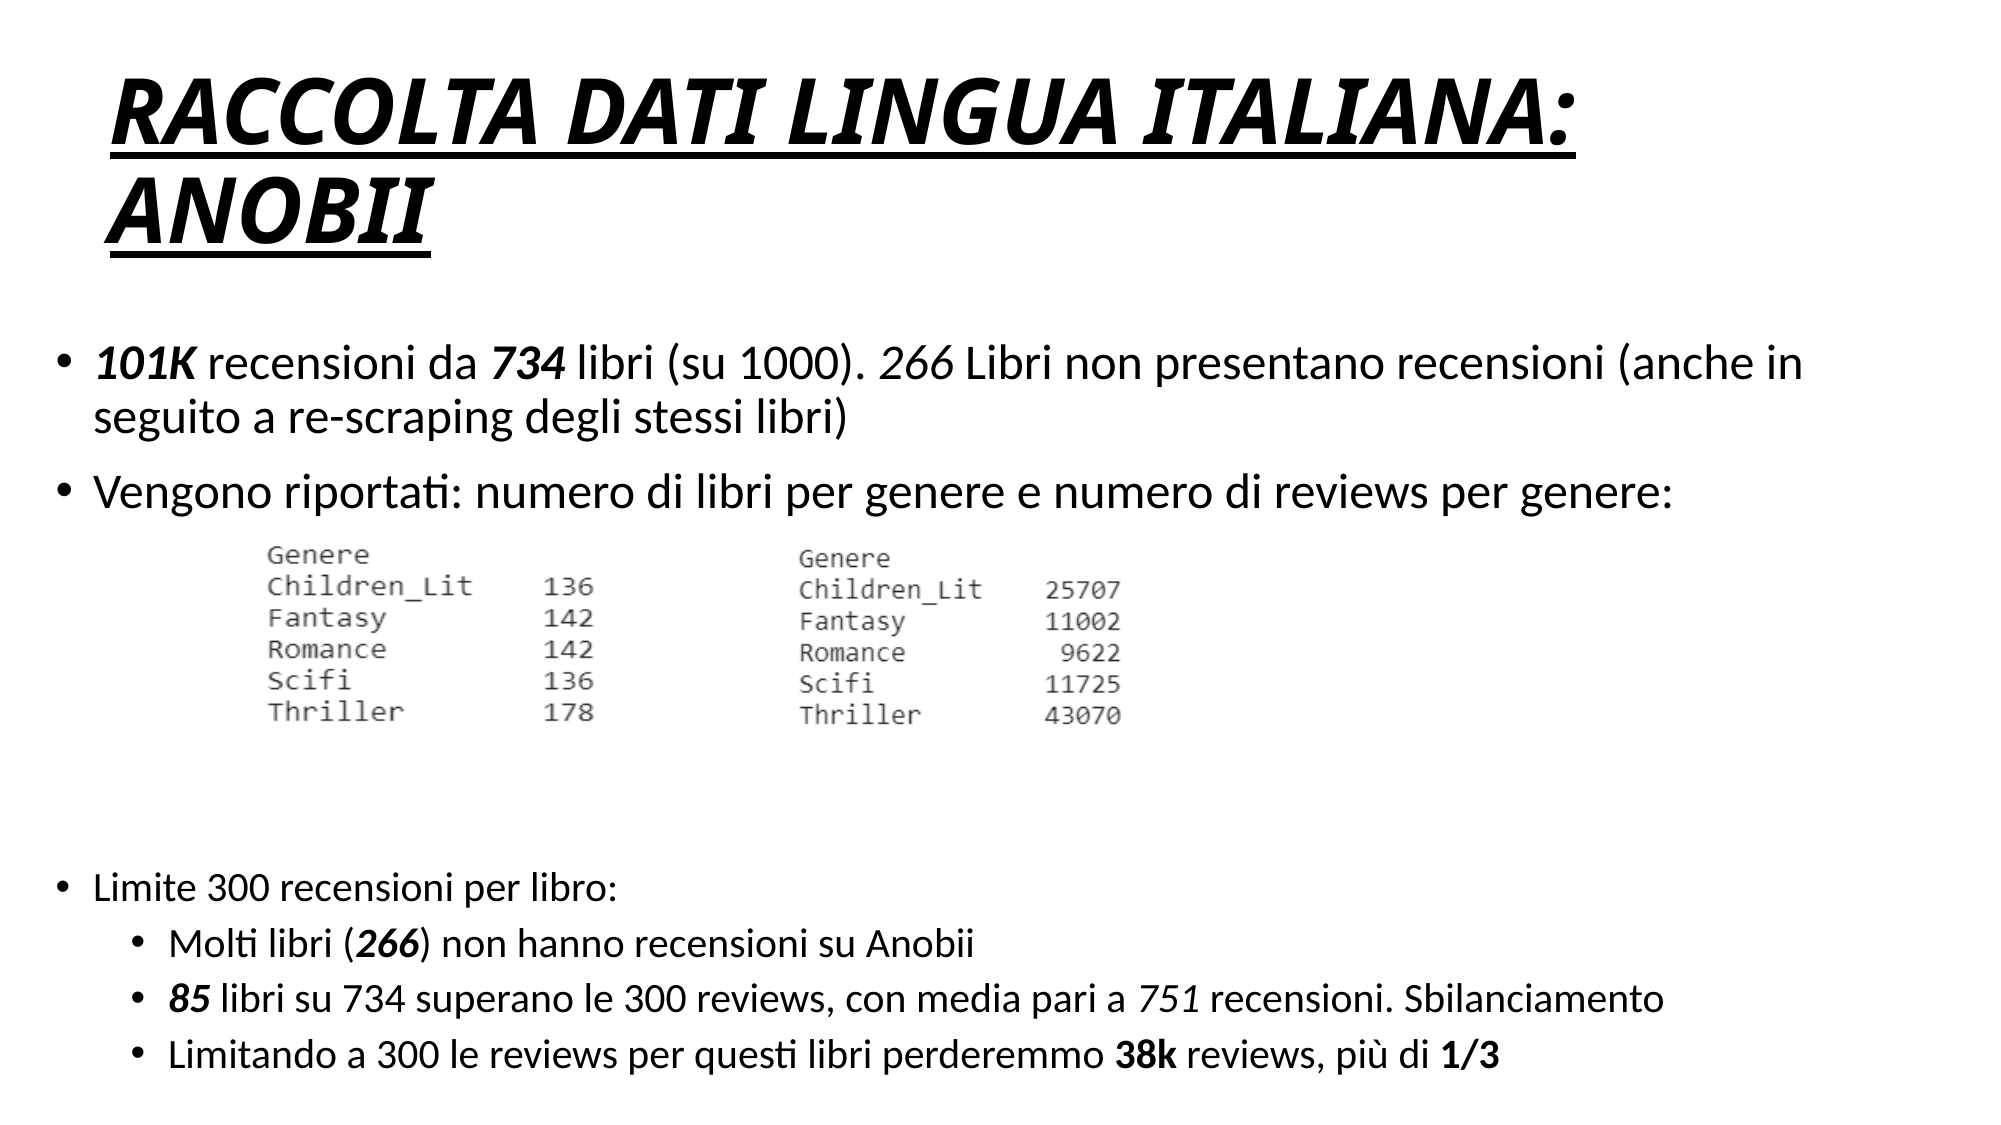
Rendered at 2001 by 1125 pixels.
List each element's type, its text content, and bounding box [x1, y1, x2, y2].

picture [251, 542, 618, 729]
list 101K recensioni da 734 libri (su 1000). 266 Libri non presentano recensioni (anche in seguito a re-scraping degli stessi libri) Vengono riportati: numero di libri per genere e numero di reviews per genere: Limite 300 recensioni per libro: Molti libri (266) non hanno recensioni su Anobii 85 libri su 734 superano le 300 reviews, con media pari a 751 recensioni. Sbilanciamento Limitando a 300 le reviews per questi libri perderemmo 38k reviews, più di 1/3 [40, 247, 1906, 1115]
title RACCOLTA DATI LINGUA ITALIANA: ANOBII [94, 56, 1863, 247]
picture [783, 544, 1132, 729]
